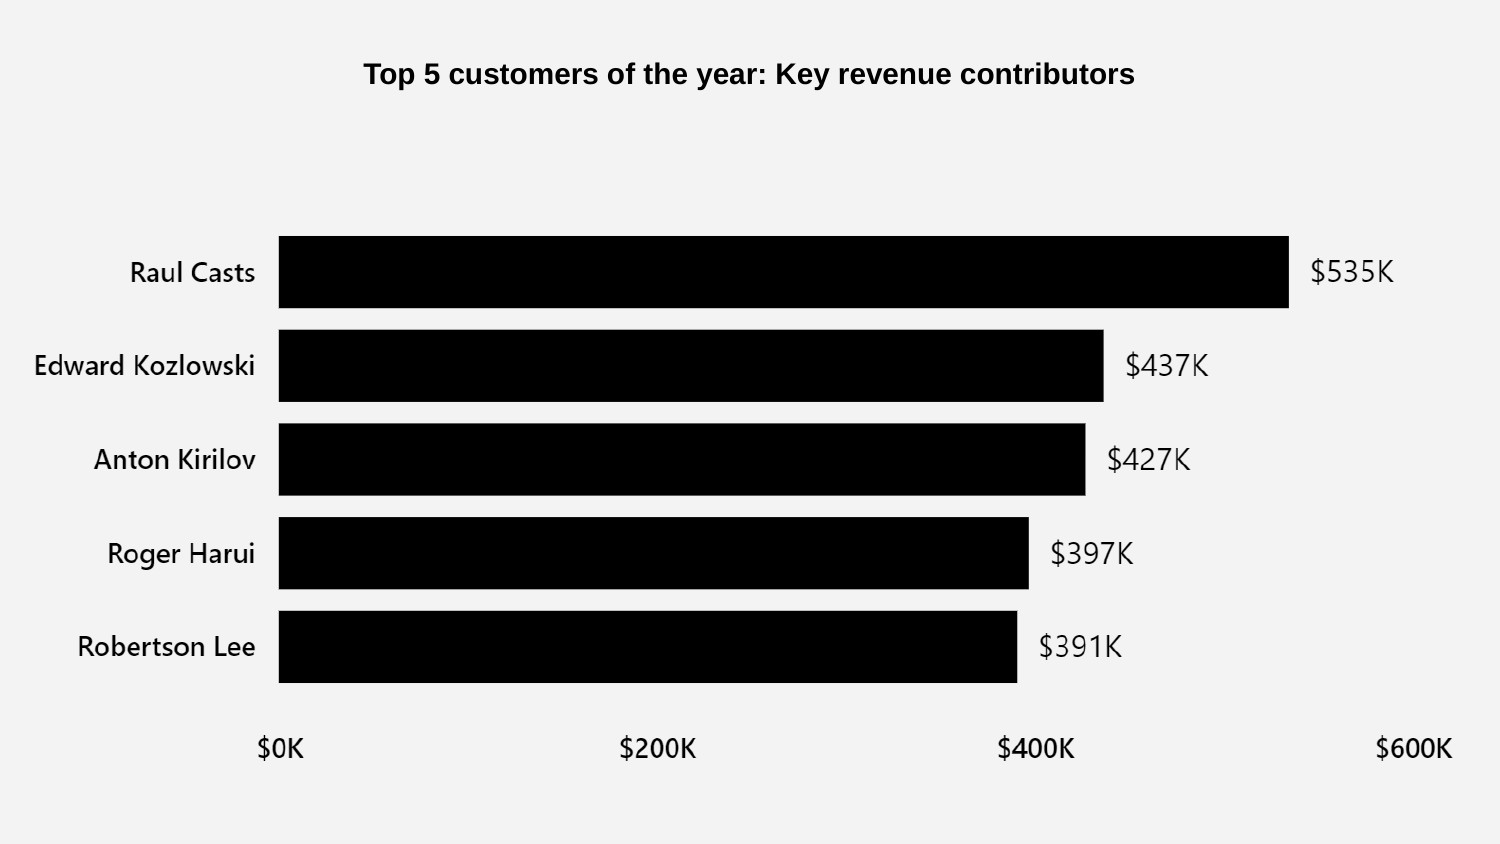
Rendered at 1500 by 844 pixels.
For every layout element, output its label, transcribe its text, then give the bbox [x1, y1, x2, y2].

title Top 5 customers of the year: Key revenue contributors [51, 39, 1449, 132]
picture [24, 201, 1476, 783]
